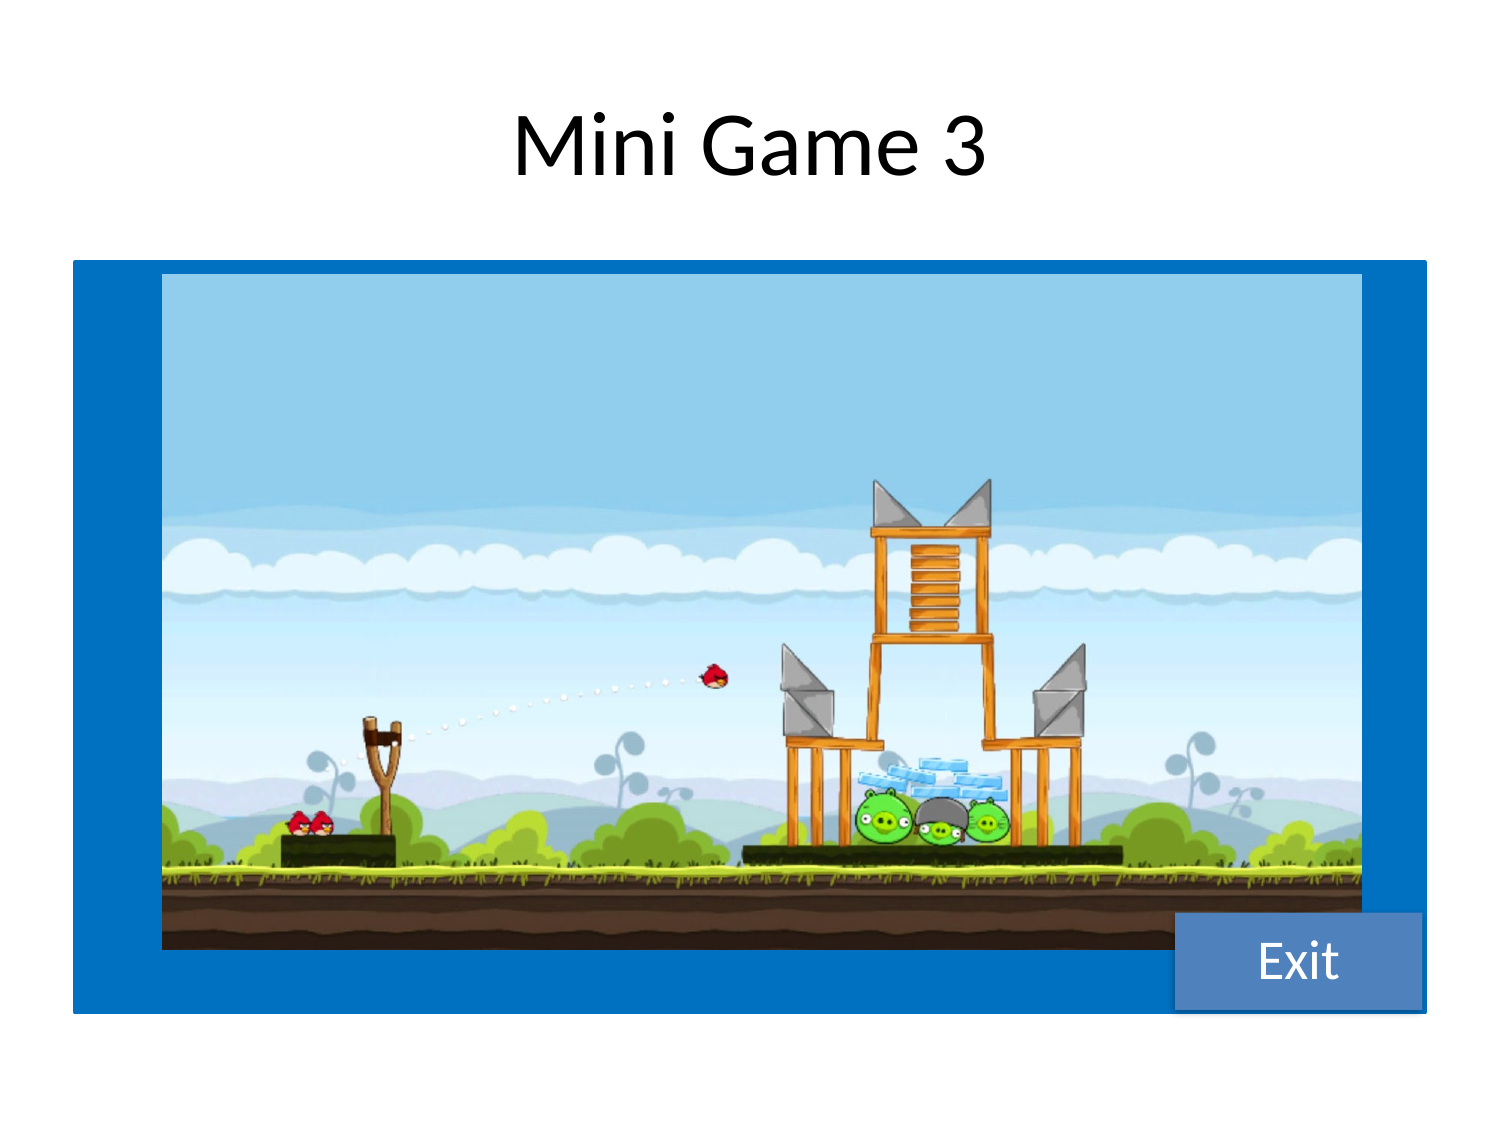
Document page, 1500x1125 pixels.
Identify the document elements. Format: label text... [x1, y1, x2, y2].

title Mini Game 3 [75, 45, 1425, 233]
text_box [73, 260, 1427, 1014]
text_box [1174, 912, 1423, 1011]
picture [162, 274, 1362, 951]
